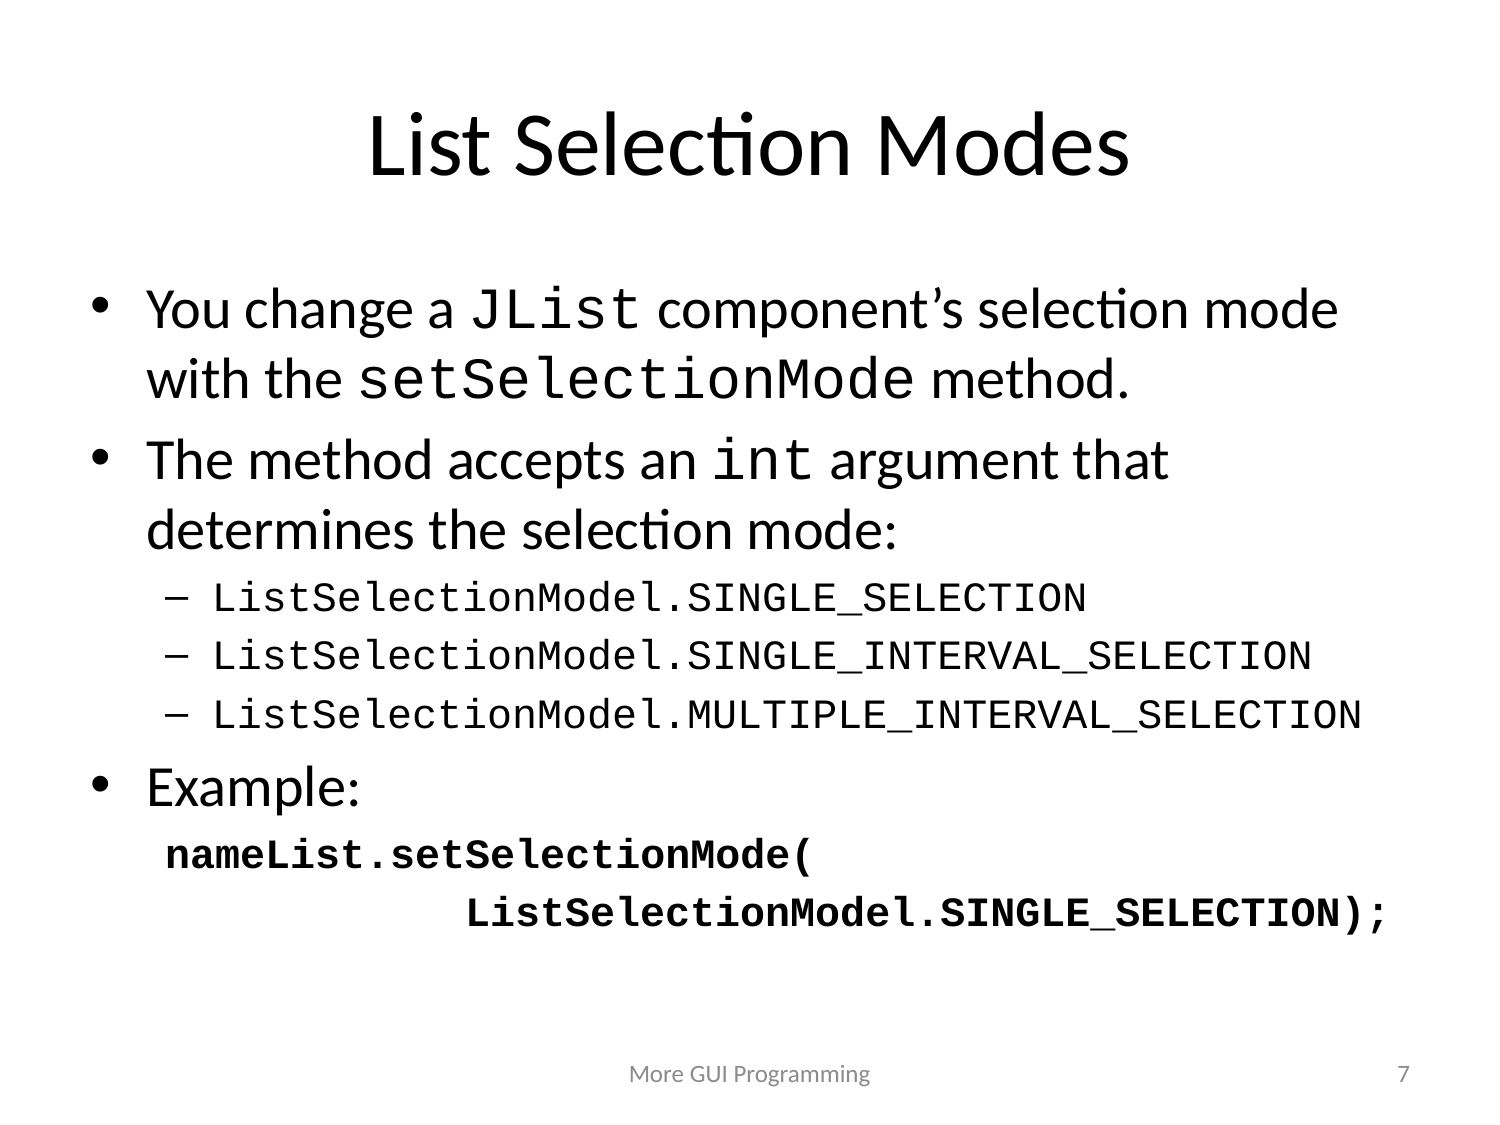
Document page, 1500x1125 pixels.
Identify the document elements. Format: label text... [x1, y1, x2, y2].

slide_number 7 [1074, 1042, 1425, 1103]
list You change a JList component’s selection mode with the setSelectionMode method. The method accepts an int argument that determines the selection mode: ListSelectionModel.SINGLE_SELECTION ListSelectionModel.SINGLE_INTERVAL_SELECTION ListSelectionModel.MULTIPLE_INTERVAL_SELECTION Example: nameList.setSelectionMode( ListSelectionModel.SINGLE_SELECTION); [75, 262, 1425, 1005]
footer More GUI Programming [512, 1042, 988, 1103]
title List Selection Modes [75, 45, 1425, 233]
